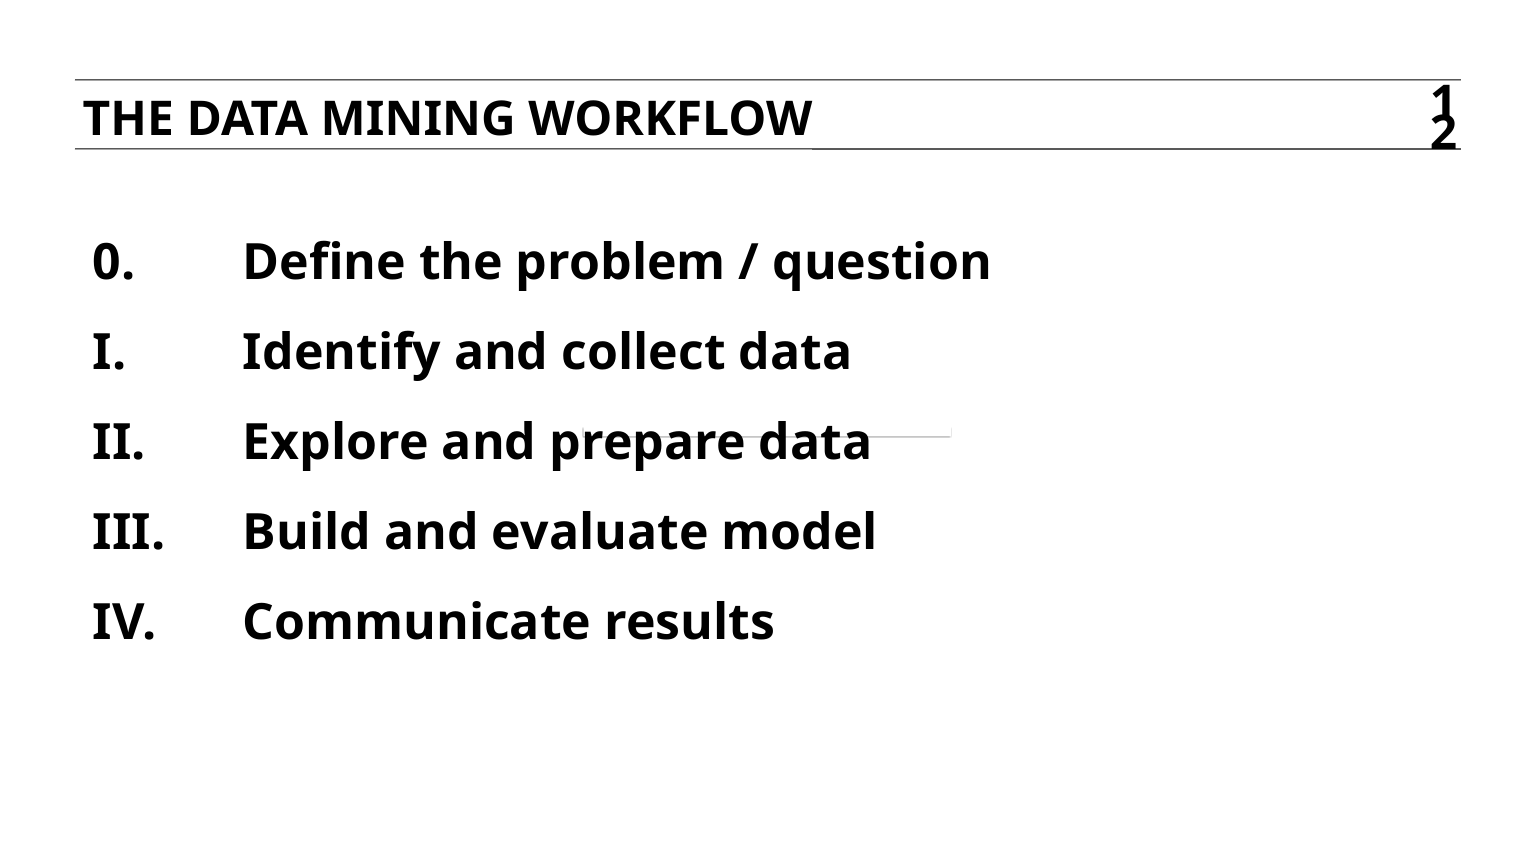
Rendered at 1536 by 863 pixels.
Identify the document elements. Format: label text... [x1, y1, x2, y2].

picture [576, 424, 957, 438]
list The data MINING WORKFLOW [67, 86, 1118, 137]
subtitle [67, 193, 1131, 782]
slide_number 12 [1419, 86, 1461, 138]
text_box 0. Define the problem / question I. Identify and collect data II. Explore and prepare data III. Build and evaluate model IV. Communicate results [92, 193, 1433, 707]
